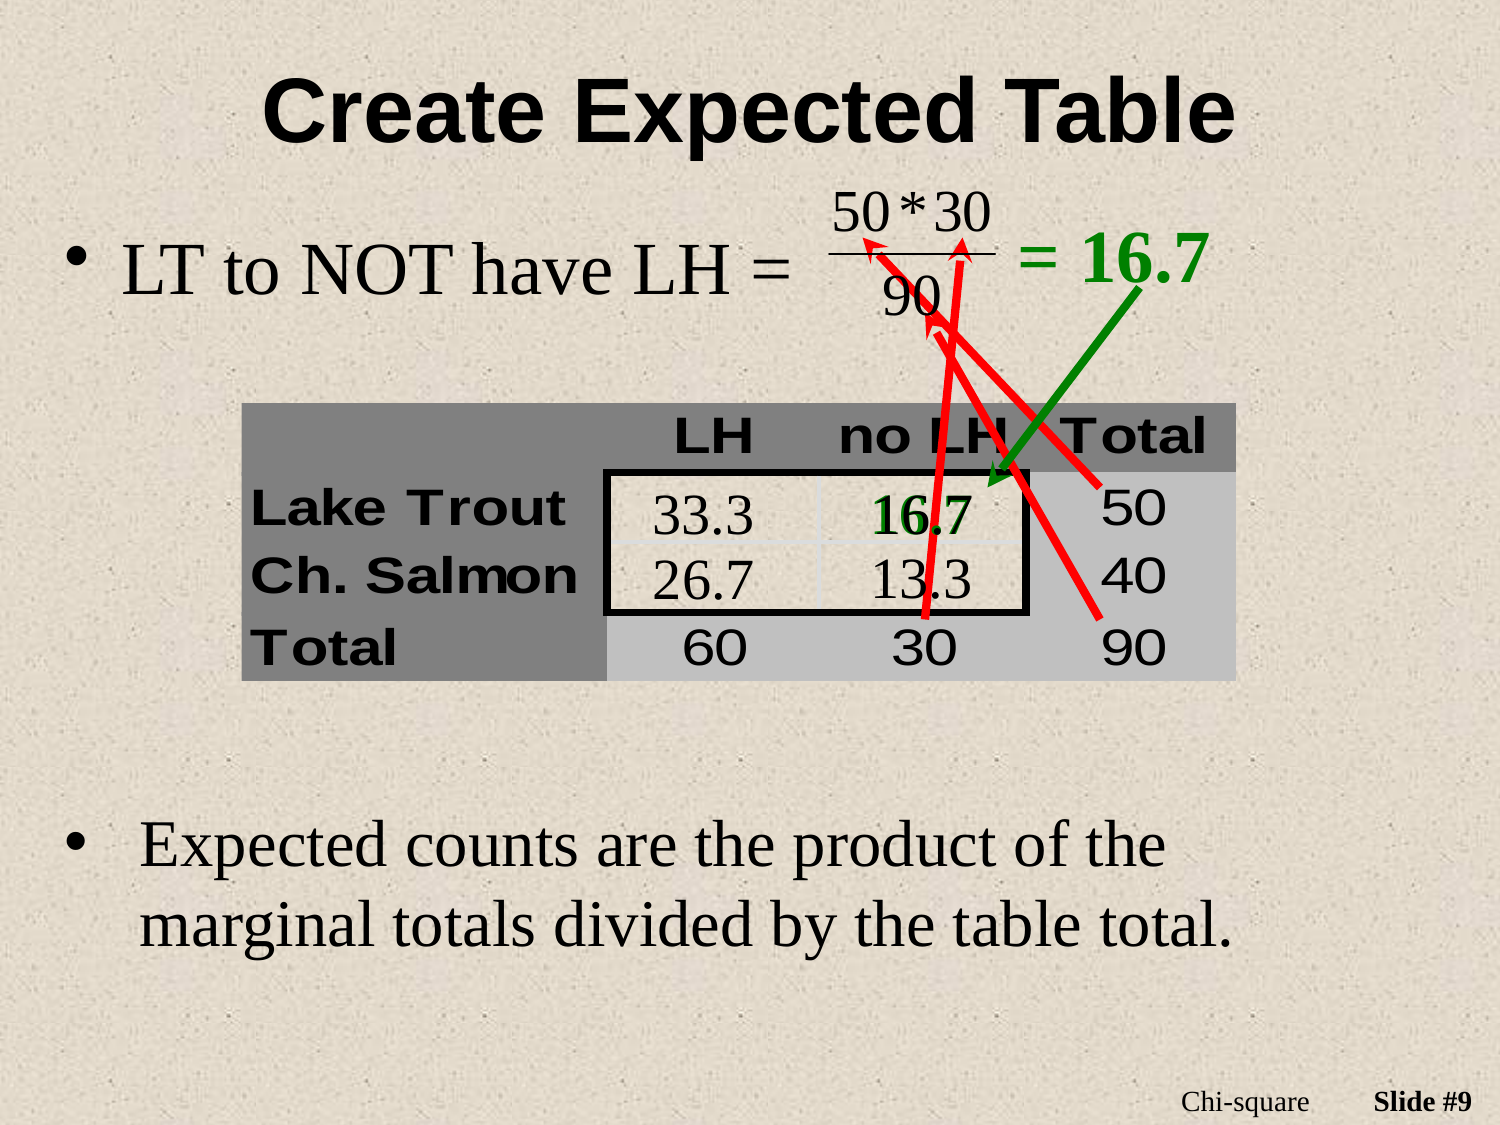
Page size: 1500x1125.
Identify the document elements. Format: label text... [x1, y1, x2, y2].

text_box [237, 400, 1241, 685]
text_box = 16.7 [1012, 199, 1226, 305]
footer Chi-square [849, 1074, 1326, 1113]
slide_number Slide #9 [1324, 1074, 1488, 1101]
text_box Expected counts are the product of the marginal totals divided by the table total. [49, 792, 1413, 968]
title Create Expected Table [37, 12, 1463, 201]
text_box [49, 174, 1009, 330]
picture [0, 0, 1500, 1125]
